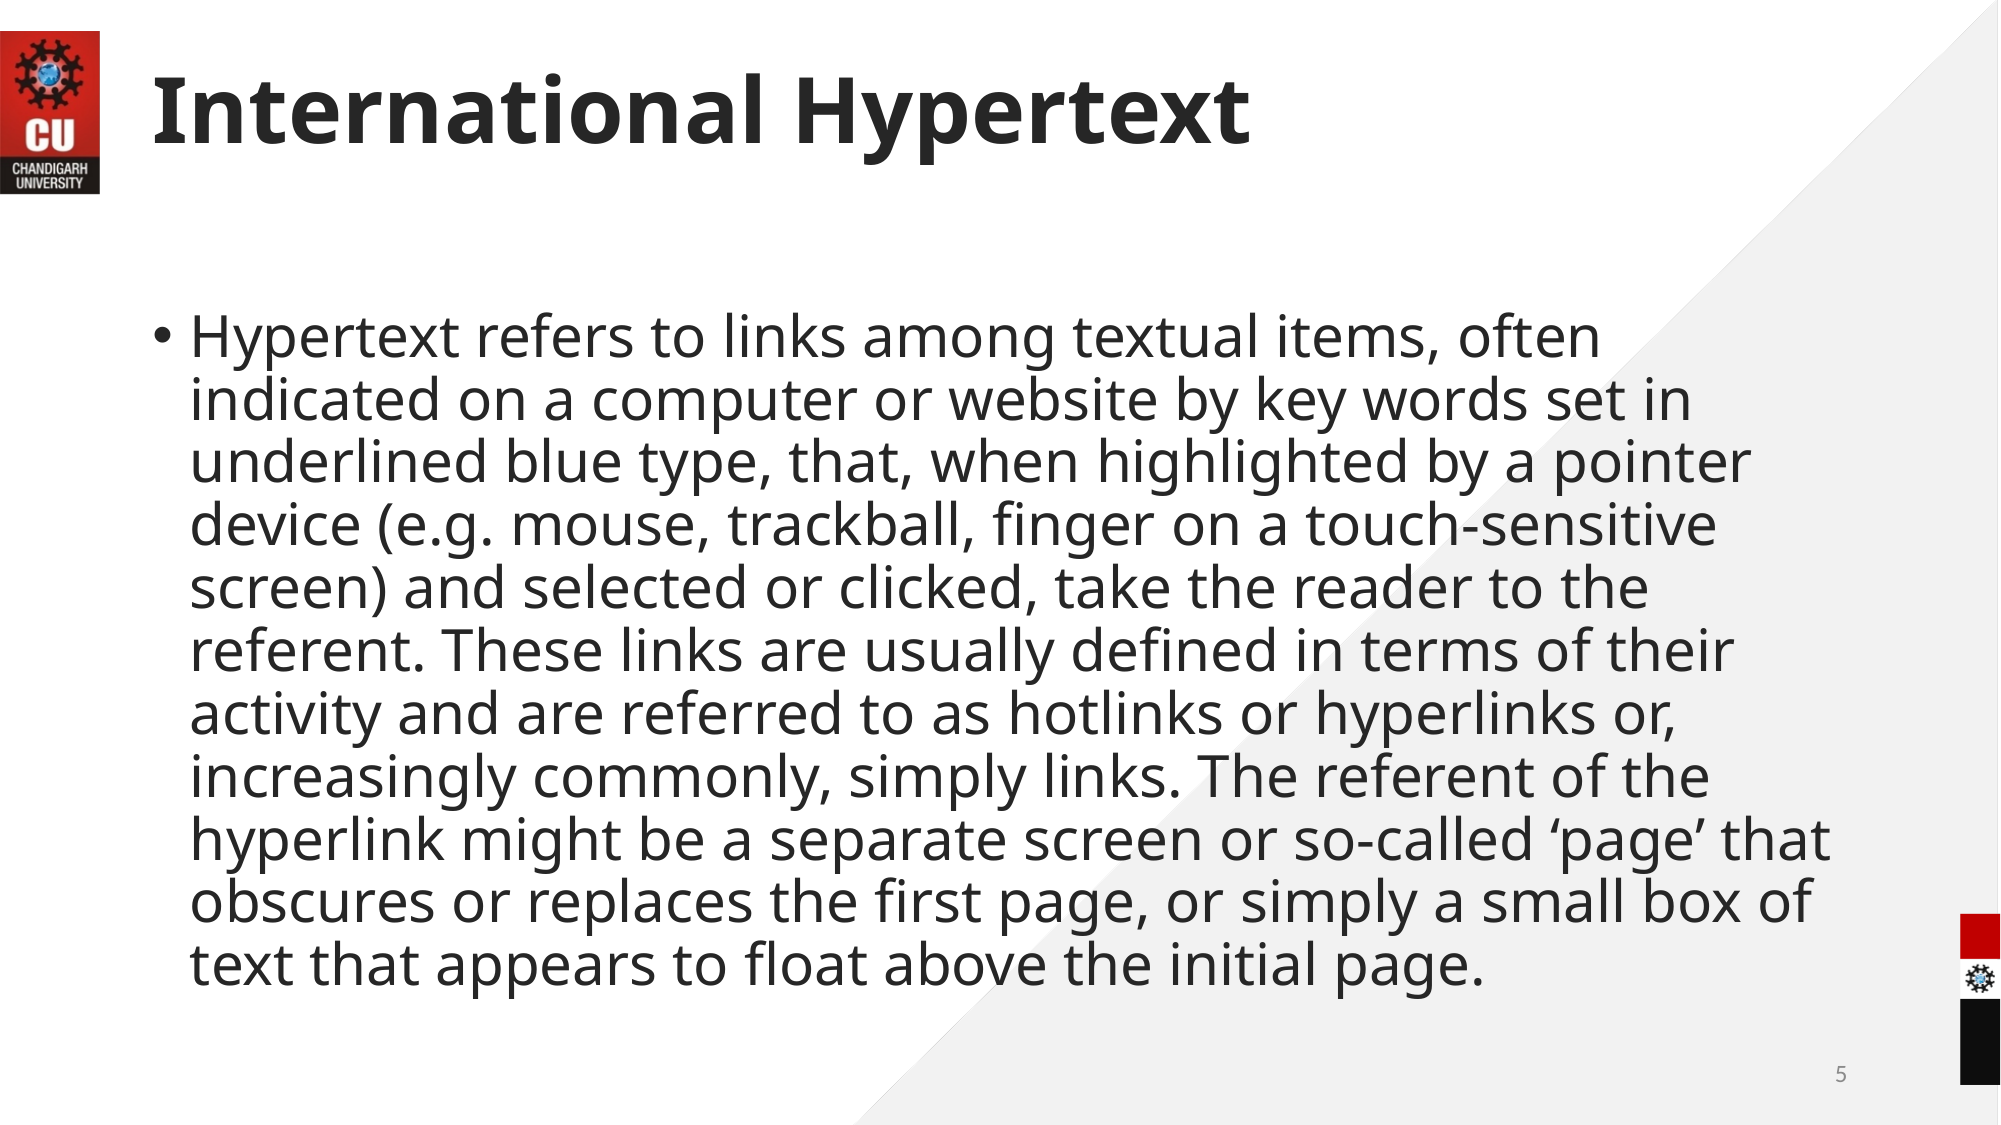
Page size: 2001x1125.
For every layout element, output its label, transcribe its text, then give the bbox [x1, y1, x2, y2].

title International Hypertext [137, 59, 1863, 278]
slide_number 5 [1412, 1042, 1863, 1103]
list Hypertext refers to links among textual items, often indicated on a computer or website by key words set in underlined blue type, that, when highlighted by a pointer device (e.g. mouse, trackball, finger on a touch-sensitive screen) and selected or clicked, take the reader to the referent. These links are usually defined in terms of their activity and are referred to as hotlinks or hyperlinks or, increasingly commonly, simply links. The referent of the hyperlink might be a separate screen or so-called ‘page’ that obscures or replaces the first page, or simply a small box of text that appears to float above the initial page. [137, 299, 1863, 1014]
picture [0, 0, 2001, 1125]
